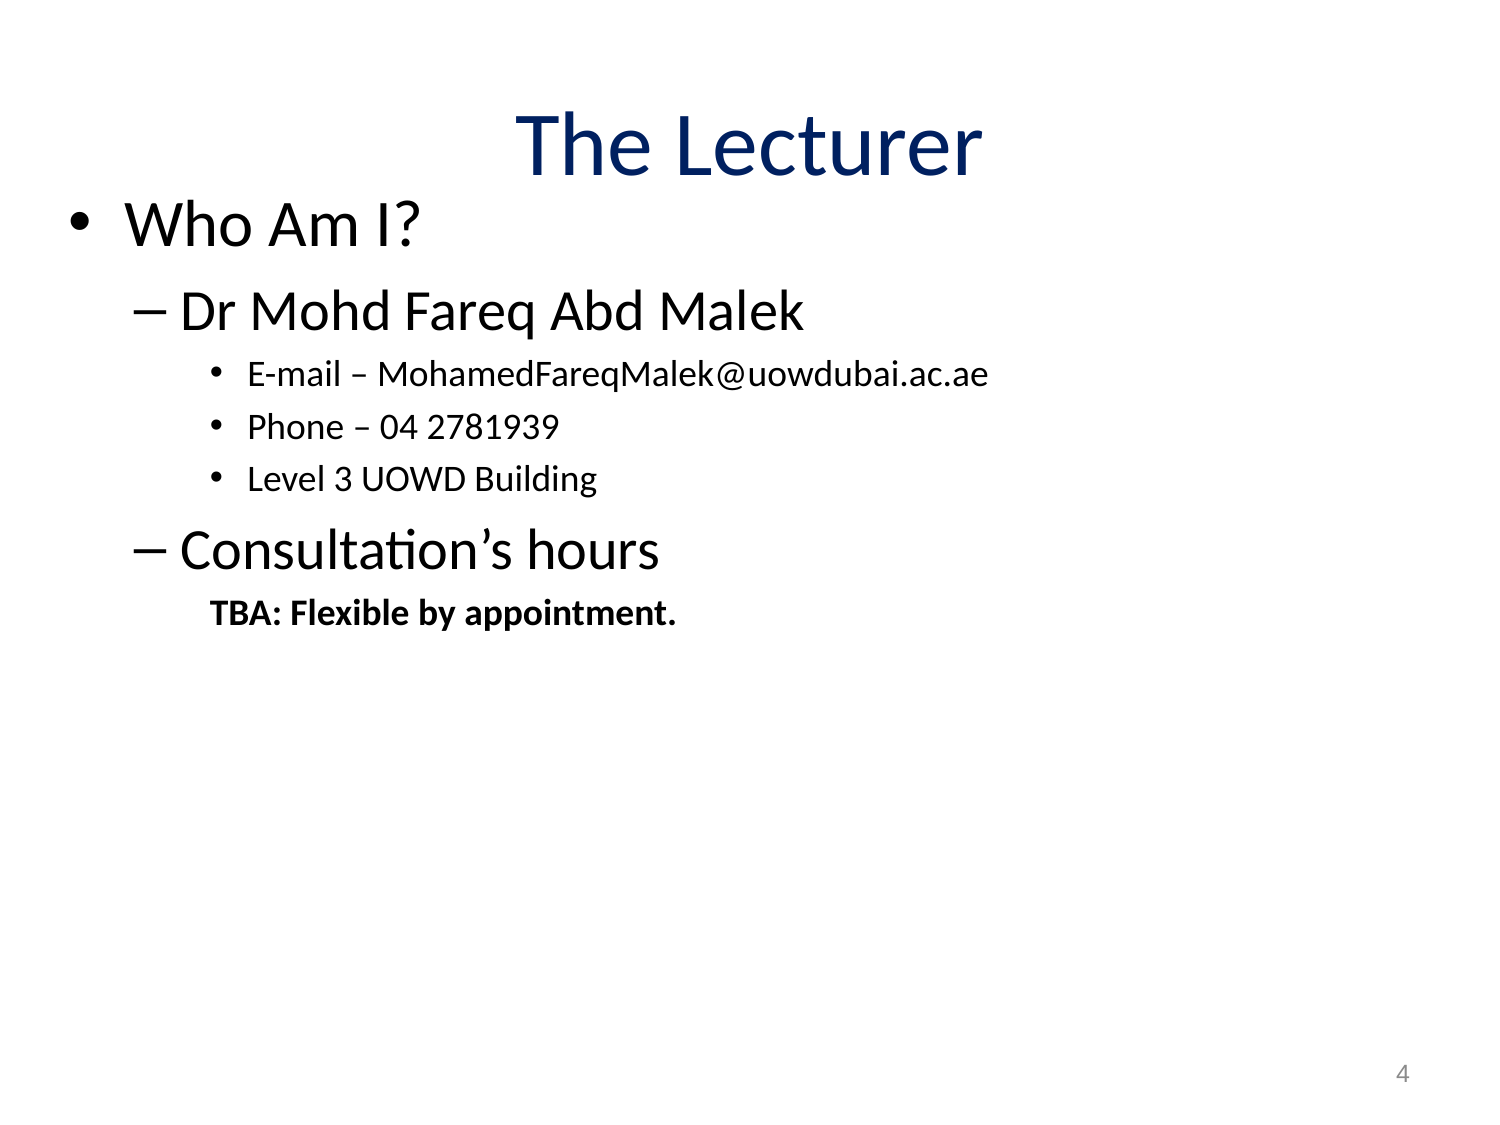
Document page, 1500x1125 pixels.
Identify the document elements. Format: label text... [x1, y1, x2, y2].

list Who Am I? Dr Mohd Fareq Abd Malek E-mail – MohamedFareqMalek@uowdubai.ac.ae Phone – 04 2781939 Level 3 UOWD Building Consultation’s hours TBA: Flexible by appointment. [53, 172, 1429, 1061]
title The Lecturer [75, 45, 1425, 172]
slide_number 4 [1074, 1061, 1425, 1103]
